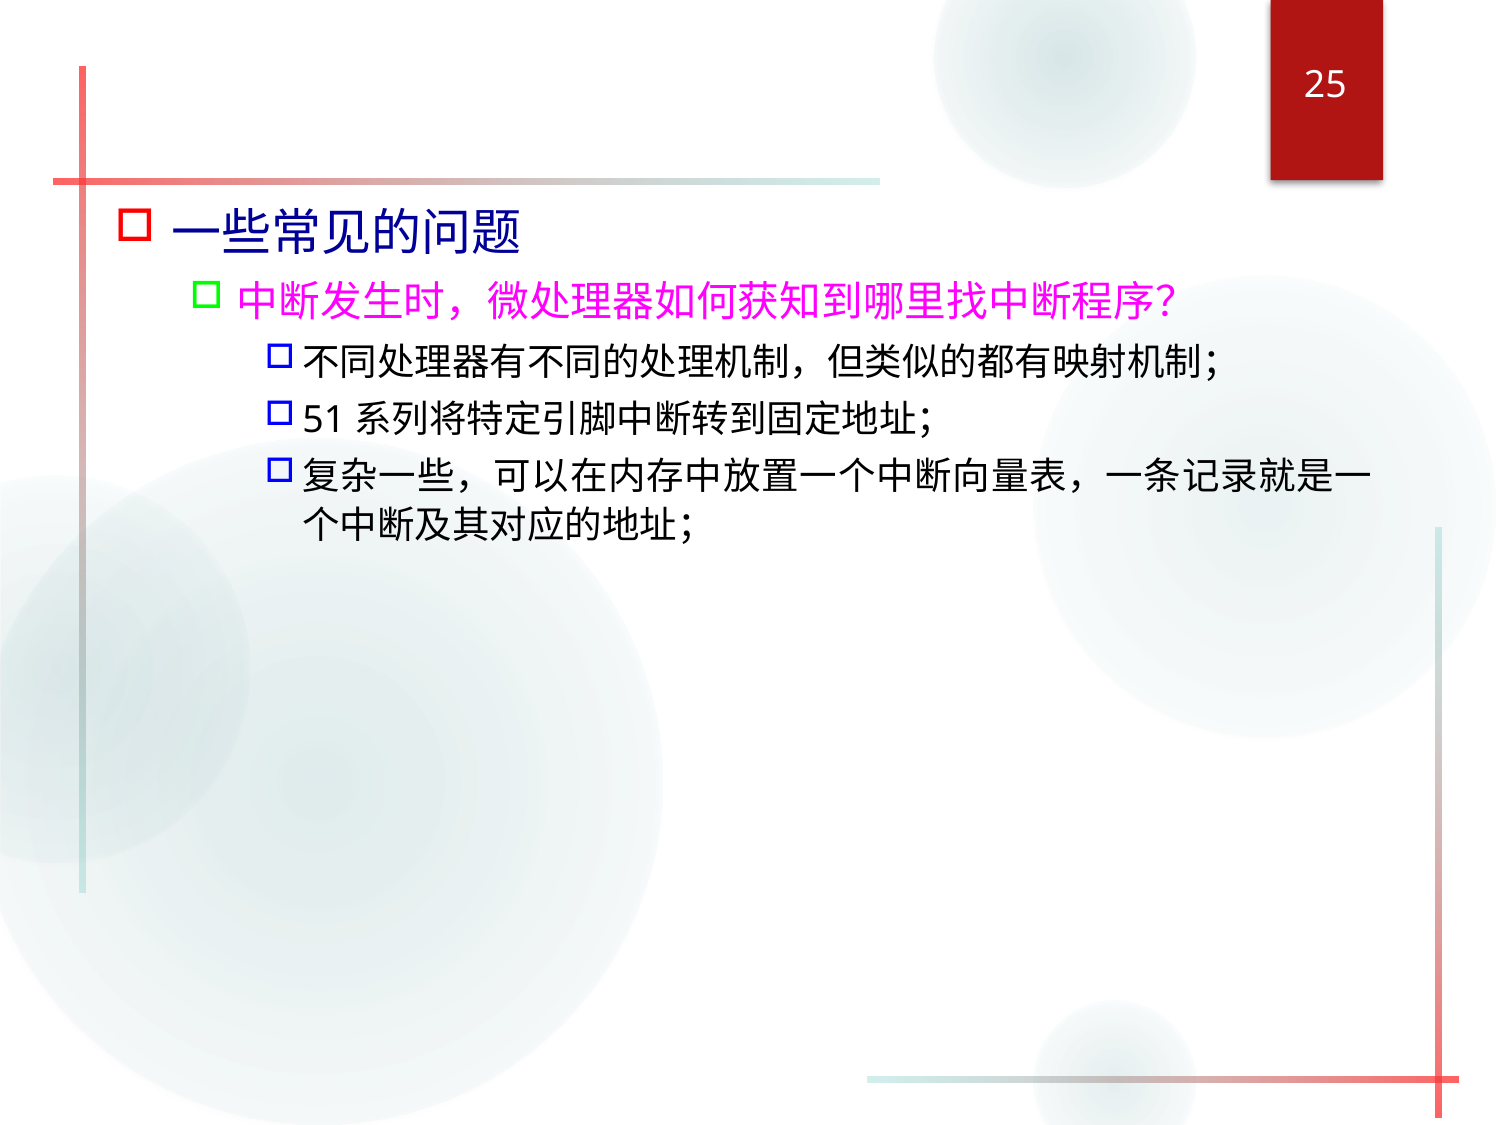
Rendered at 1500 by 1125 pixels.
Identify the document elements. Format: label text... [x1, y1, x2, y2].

text_box 一些常见的问题 中断发生时，微处理器如何获知到哪里找中断程序？ 不同处理器有不同的处理机制，但类似的都有映射机制； 51系列将特定引脚中断转到固定地址； 复杂一些，可以在内存中放置一个中断向量表，一条记录就是一个中断及其对应的地址； [99, 187, 1388, 943]
slide_number 25 [1273, 48, 1378, 119]
